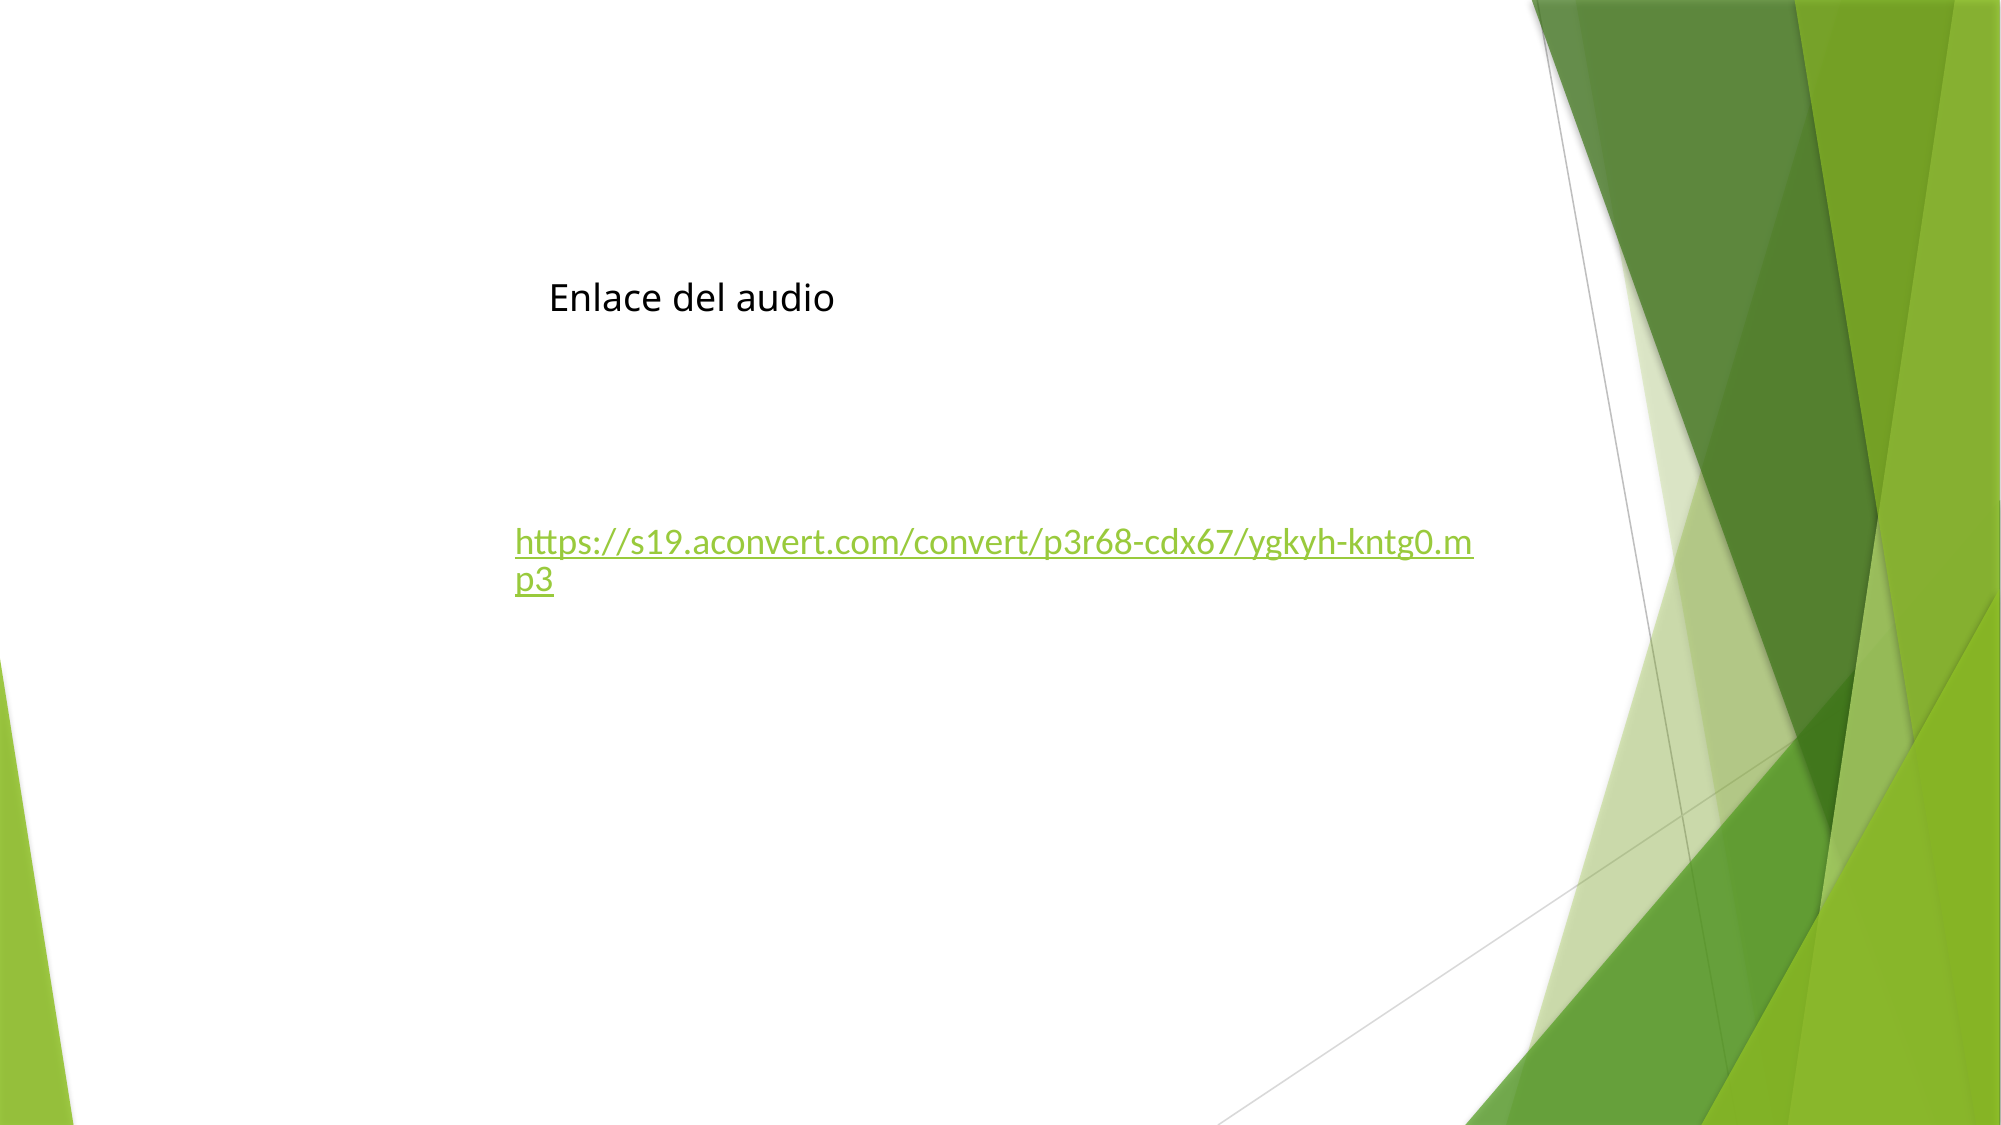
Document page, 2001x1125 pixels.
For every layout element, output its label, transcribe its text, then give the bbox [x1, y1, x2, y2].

text_box Enlace del audio [533, 266, 1361, 326]
text_box https://s19.aconvert.com/convert/p3r68-cdx67/ygkyh-kntg0.mp3 [500, 509, 1500, 570]
